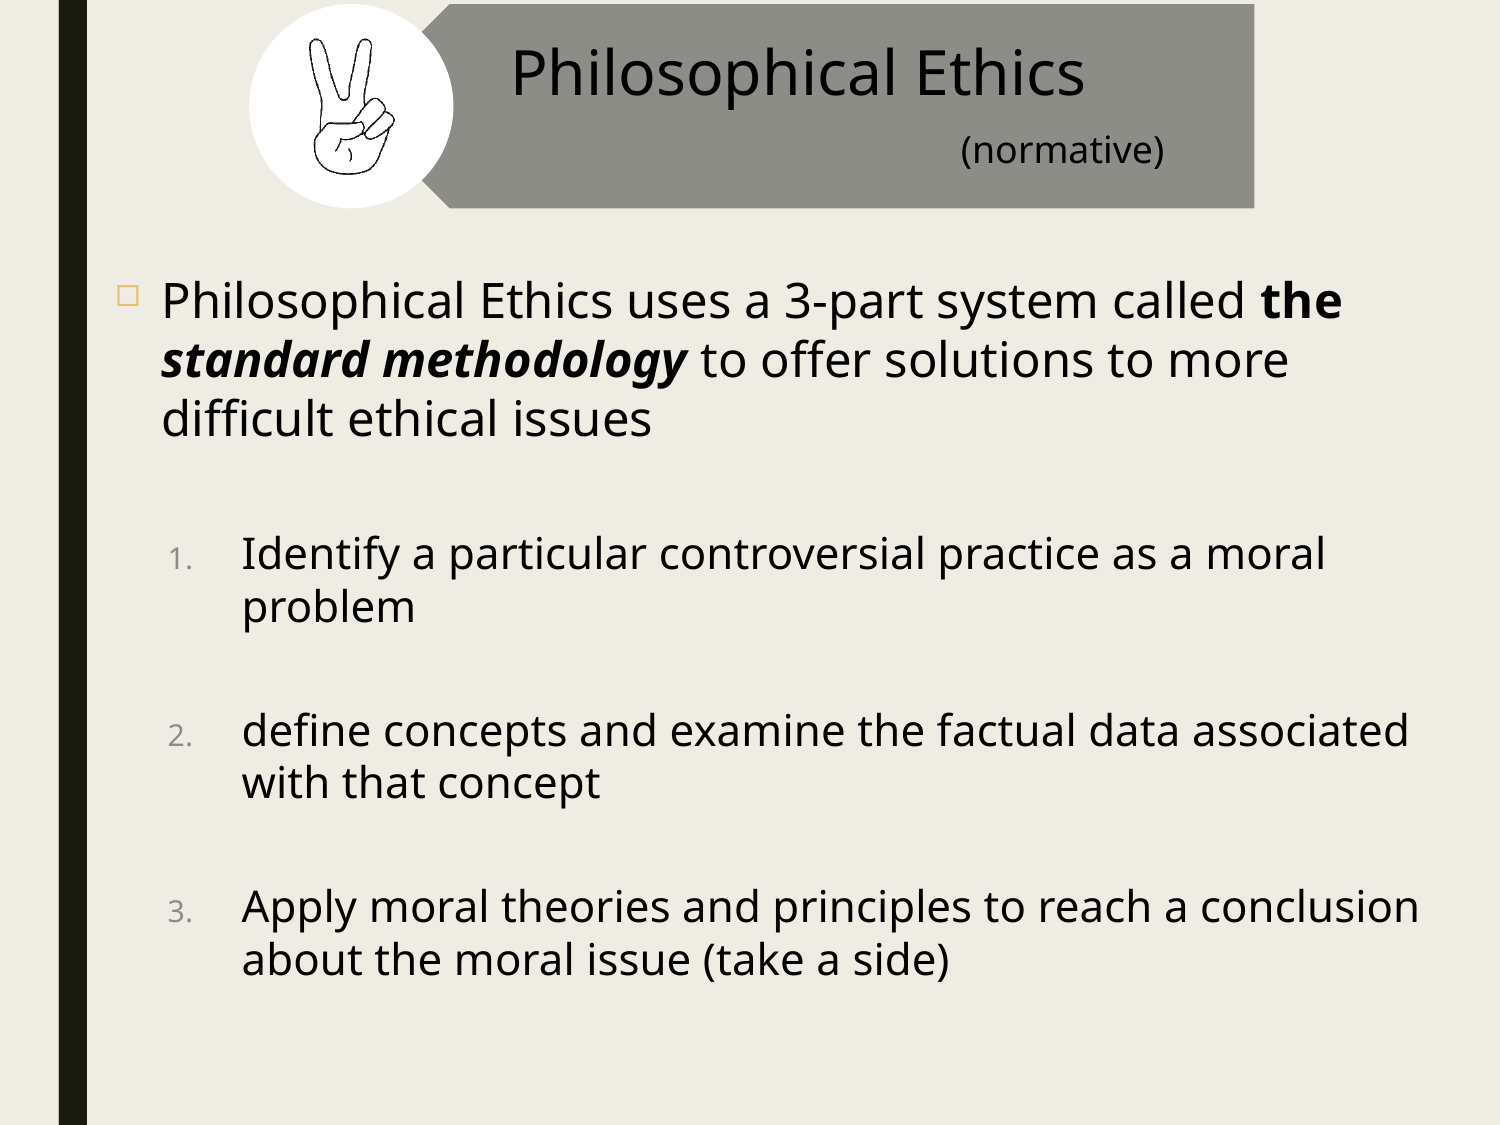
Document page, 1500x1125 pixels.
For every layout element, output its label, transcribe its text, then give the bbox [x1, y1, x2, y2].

text_box Philosophical Ethics uses a 3-part system called the standard methodology to offer solutions to more difficult ethical issues Identify a particular controversial practice as a moral problem define concepts and examine the factual data associated with that concept Apply moral theories and principles to reach a conclusion about the moral issue (take a side) [100, 262, 1438, 1000]
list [67, 4, 1432, 209]
